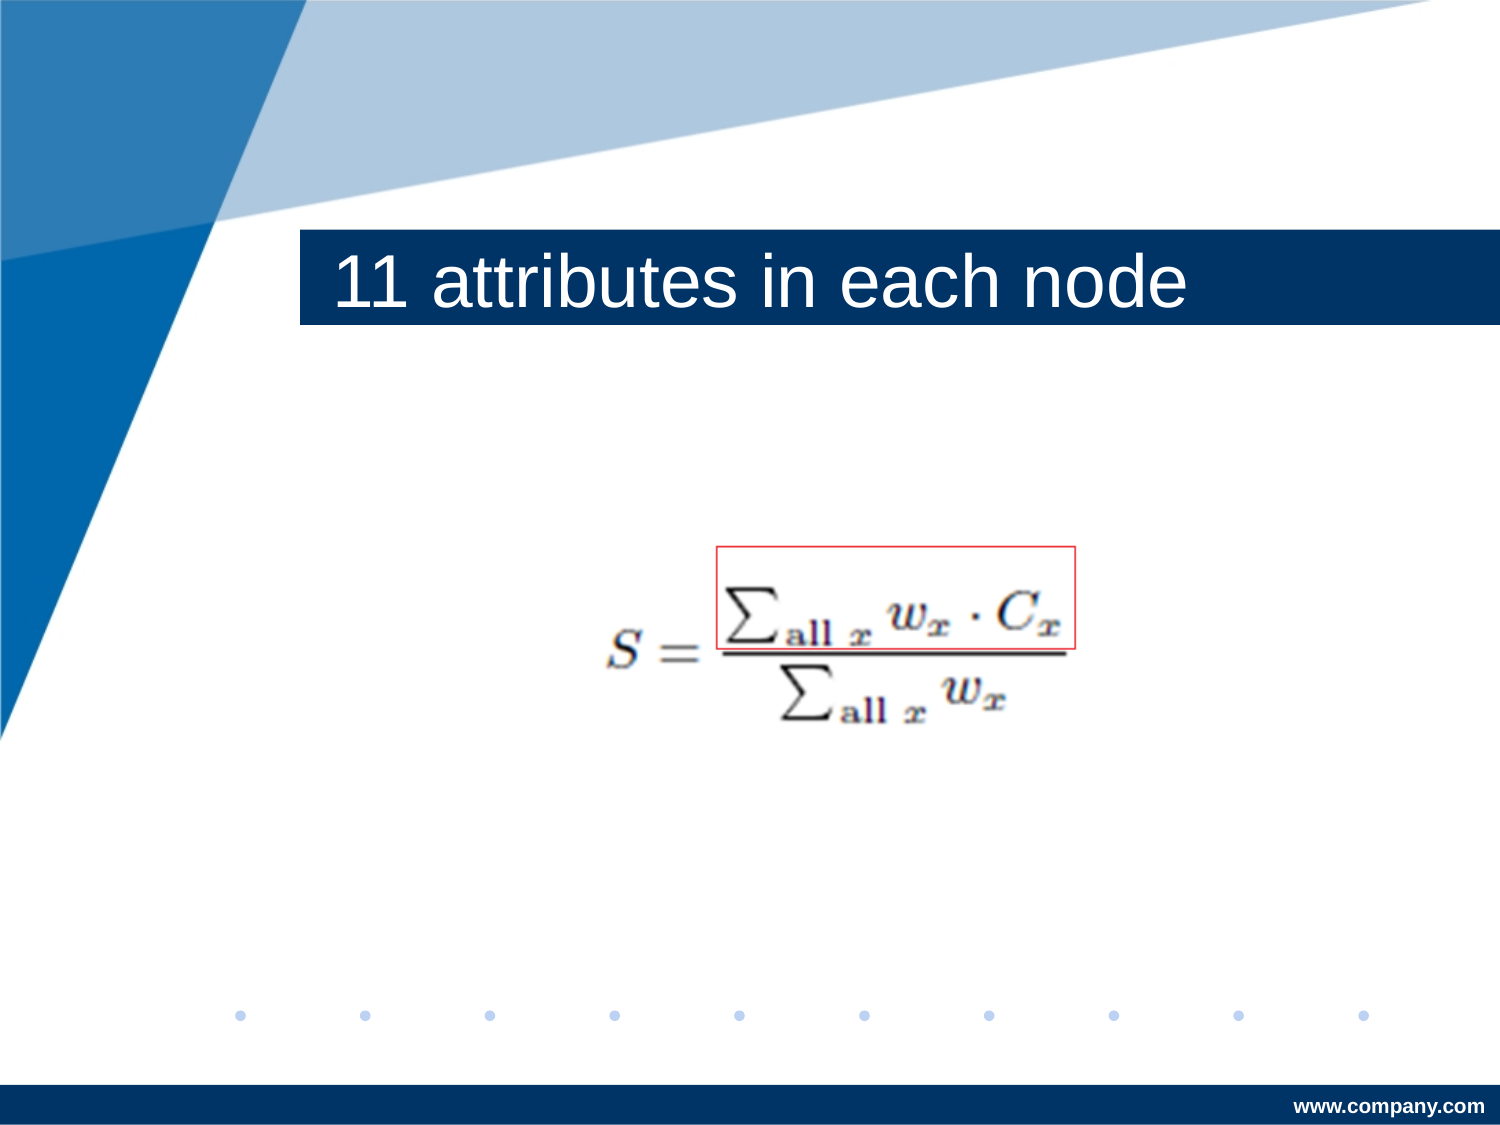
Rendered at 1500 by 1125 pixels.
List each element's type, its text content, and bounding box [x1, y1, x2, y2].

title 11 attributes in each node [299, 229, 1500, 326]
picture [0, 0, 1500, 842]
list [540, 499, 1095, 738]
